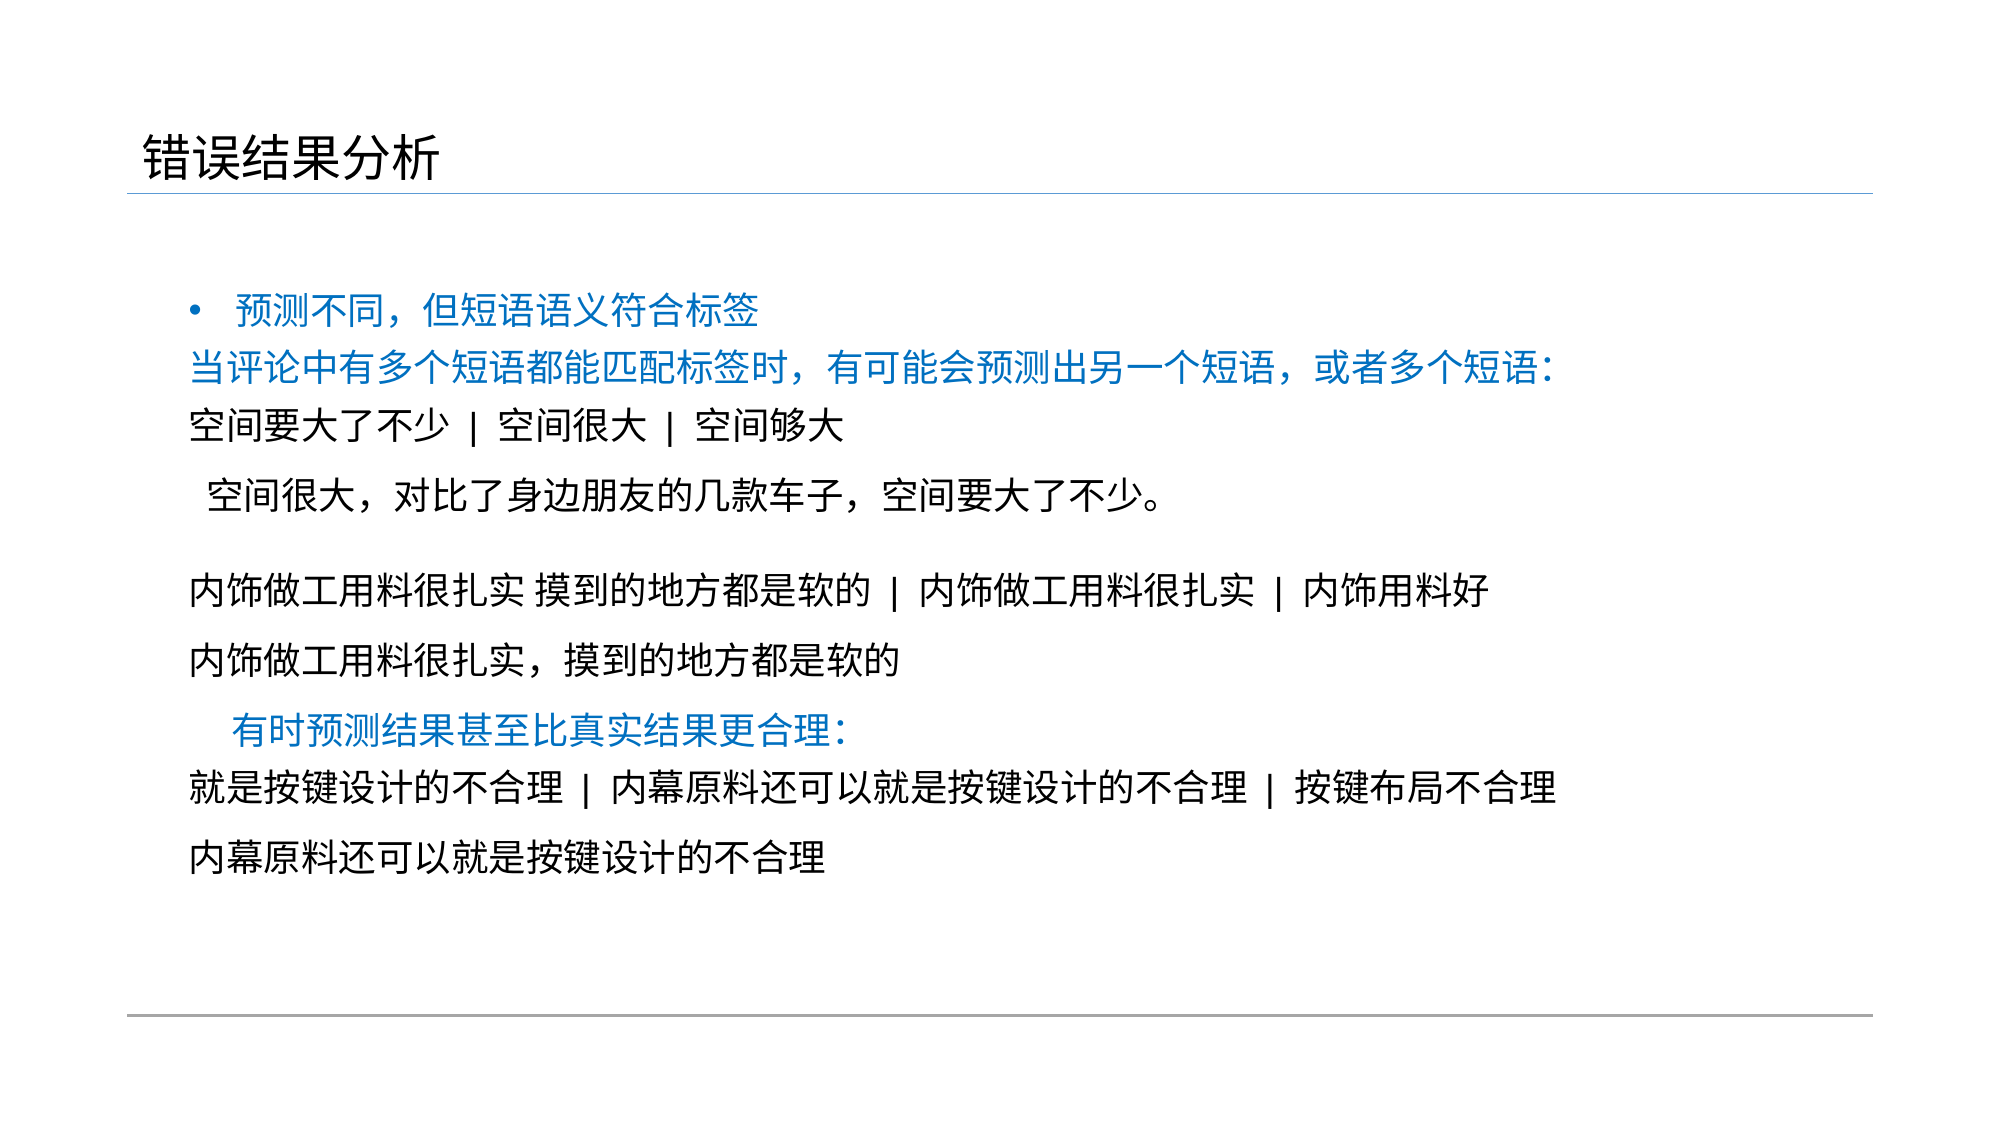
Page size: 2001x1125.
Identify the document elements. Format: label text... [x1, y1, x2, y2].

text_box 错误结果分析 [126, 119, 1881, 194]
text_box 预测不同，但短语语义符合标签 当评论中有多个短语都能匹配标签时，有可能会预测出另一个短语，或者多个短语： 空间要大了不少 | 空间很大 | 空间够大 空间很大，对比了身边朋友的几款车子，空间要大了不少。 内饰做工用料很扎实 摸到的地方都是软的 | 内饰做工用料很扎实 | 内饰用料好 内饰做工用料很扎实，摸到的地方都是软的 有时预测结果甚至比真实结果更合理： 就是按键设计的不合理 | 内幕原料还可以就是按键设计的不合理 | 按键布局不合理 内幕原料还可以就是按键设计的不合理 [173, 221, 1834, 887]
